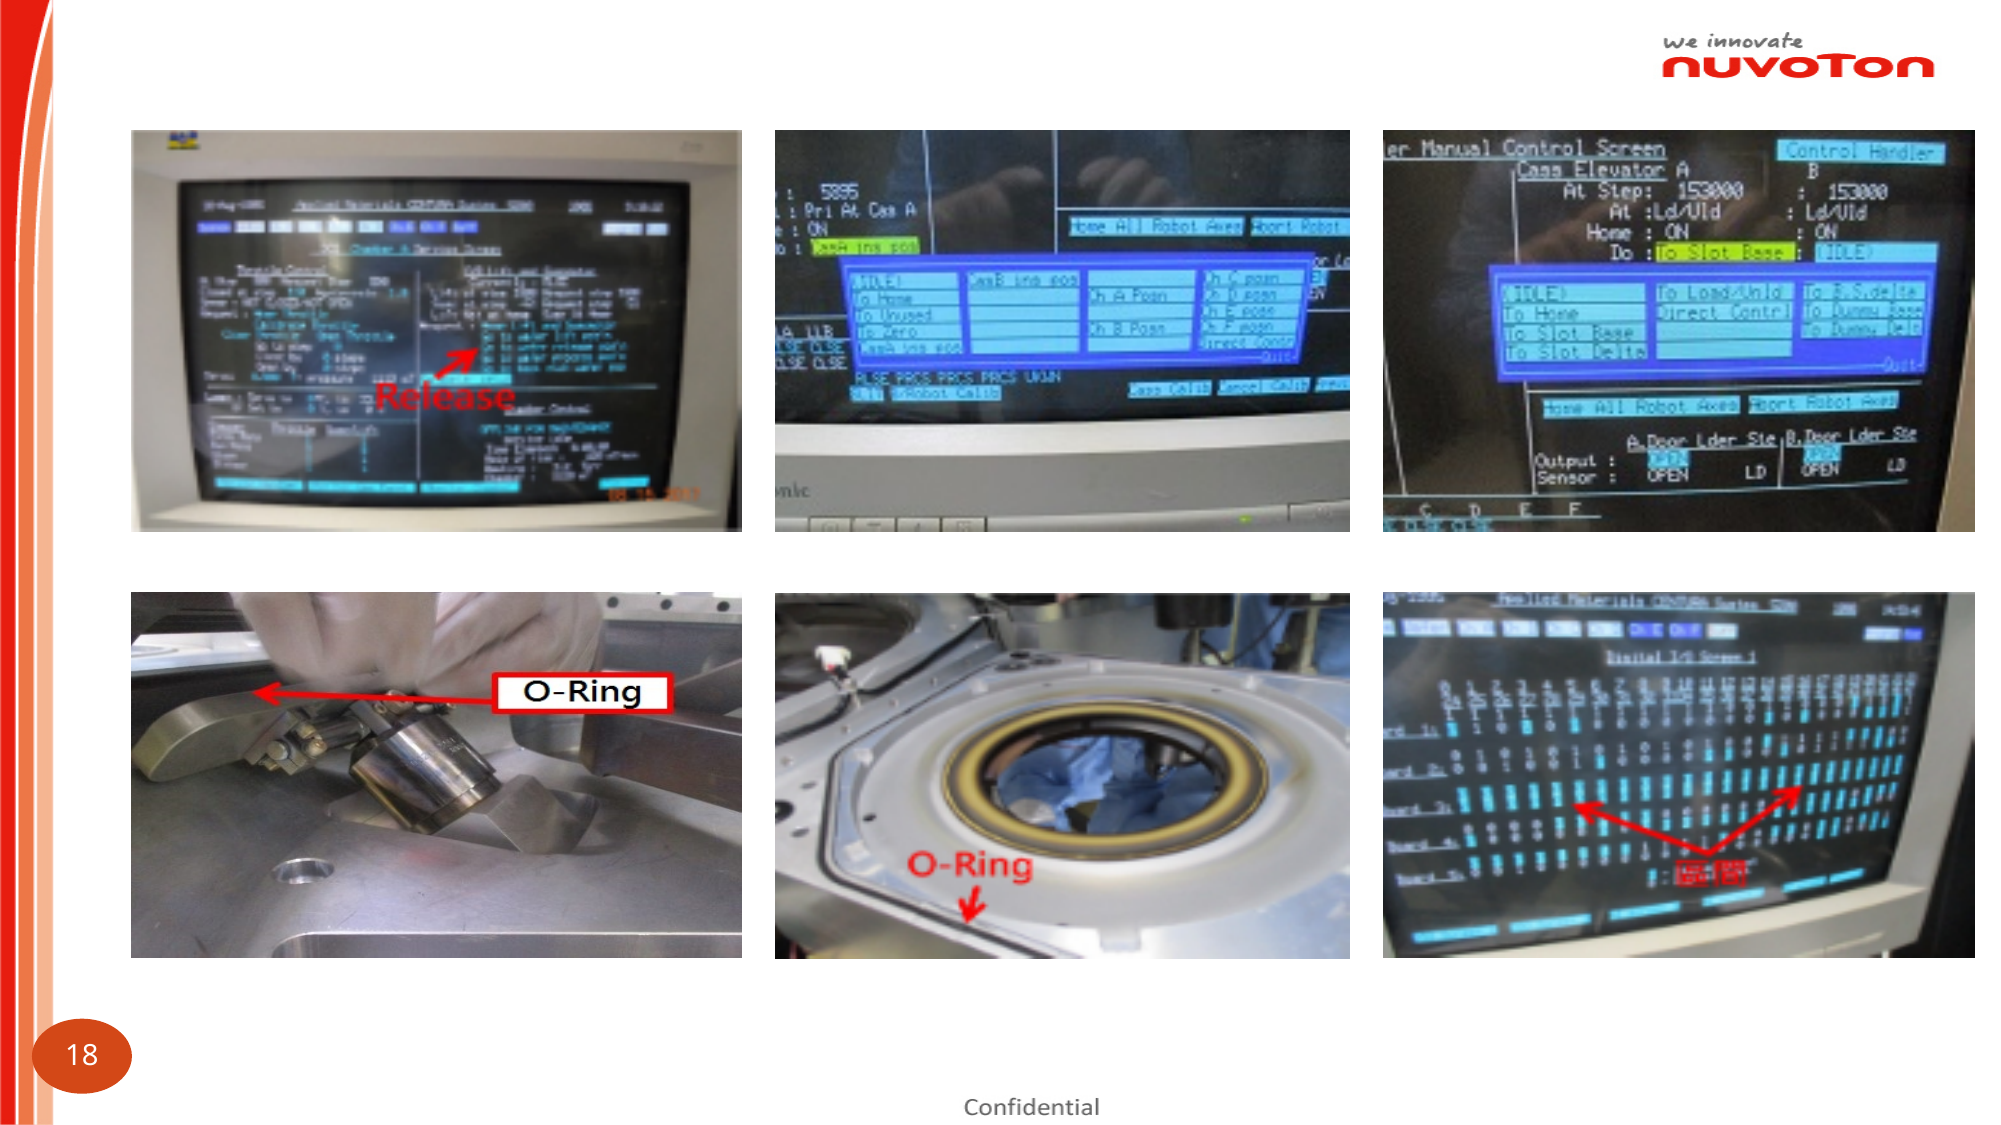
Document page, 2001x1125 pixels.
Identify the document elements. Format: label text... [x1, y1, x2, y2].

picture [0, 0, 2000, 1125]
slide_number 18 [31, 1018, 132, 1094]
